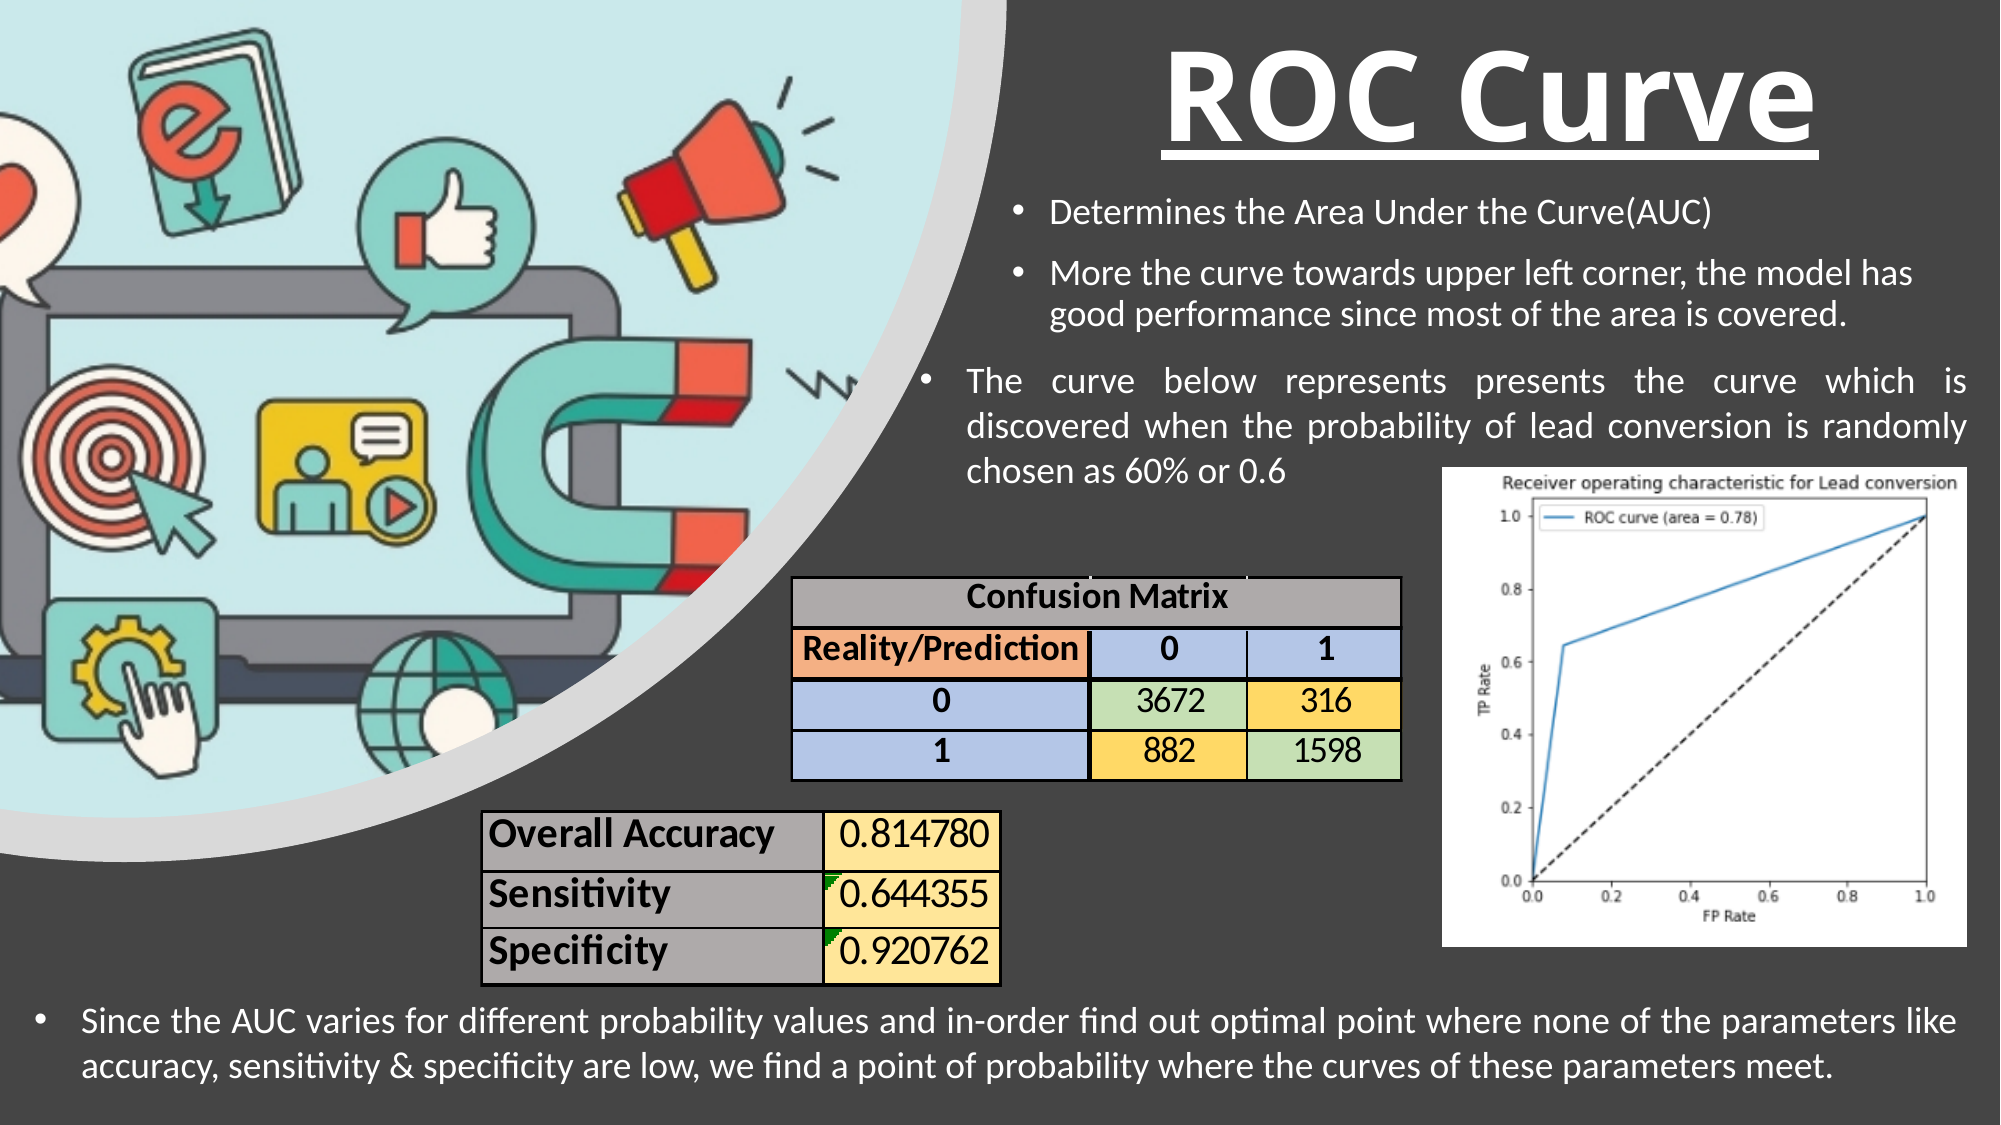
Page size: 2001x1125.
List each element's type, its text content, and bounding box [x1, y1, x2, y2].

picture [1442, 467, 1967, 947]
title ROC Curve [1058, 0, 1922, 184]
text_box [0, 818, 403, 864]
picture [0, 0, 1406, 989]
text_box The curve below represents presents the curve which is discovered when the probability of lead conversion is randomly chosen as 60% or 0.6 [962, 348, 1984, 499]
text_box [962, 0, 1008, 261]
text_box Since the AUC varies for different probability values and in-order find out optimal point where none of the parameters like accuracy, sensitivity & specificity are low, we find a point of probability where the curves of these parameters meet. [19, 988, 1975, 1094]
list Determines the Area Under the Curve(AUC) More the curve towards upper left corner, the model has good performance since most of the area is covered. [996, 184, 1984, 348]
